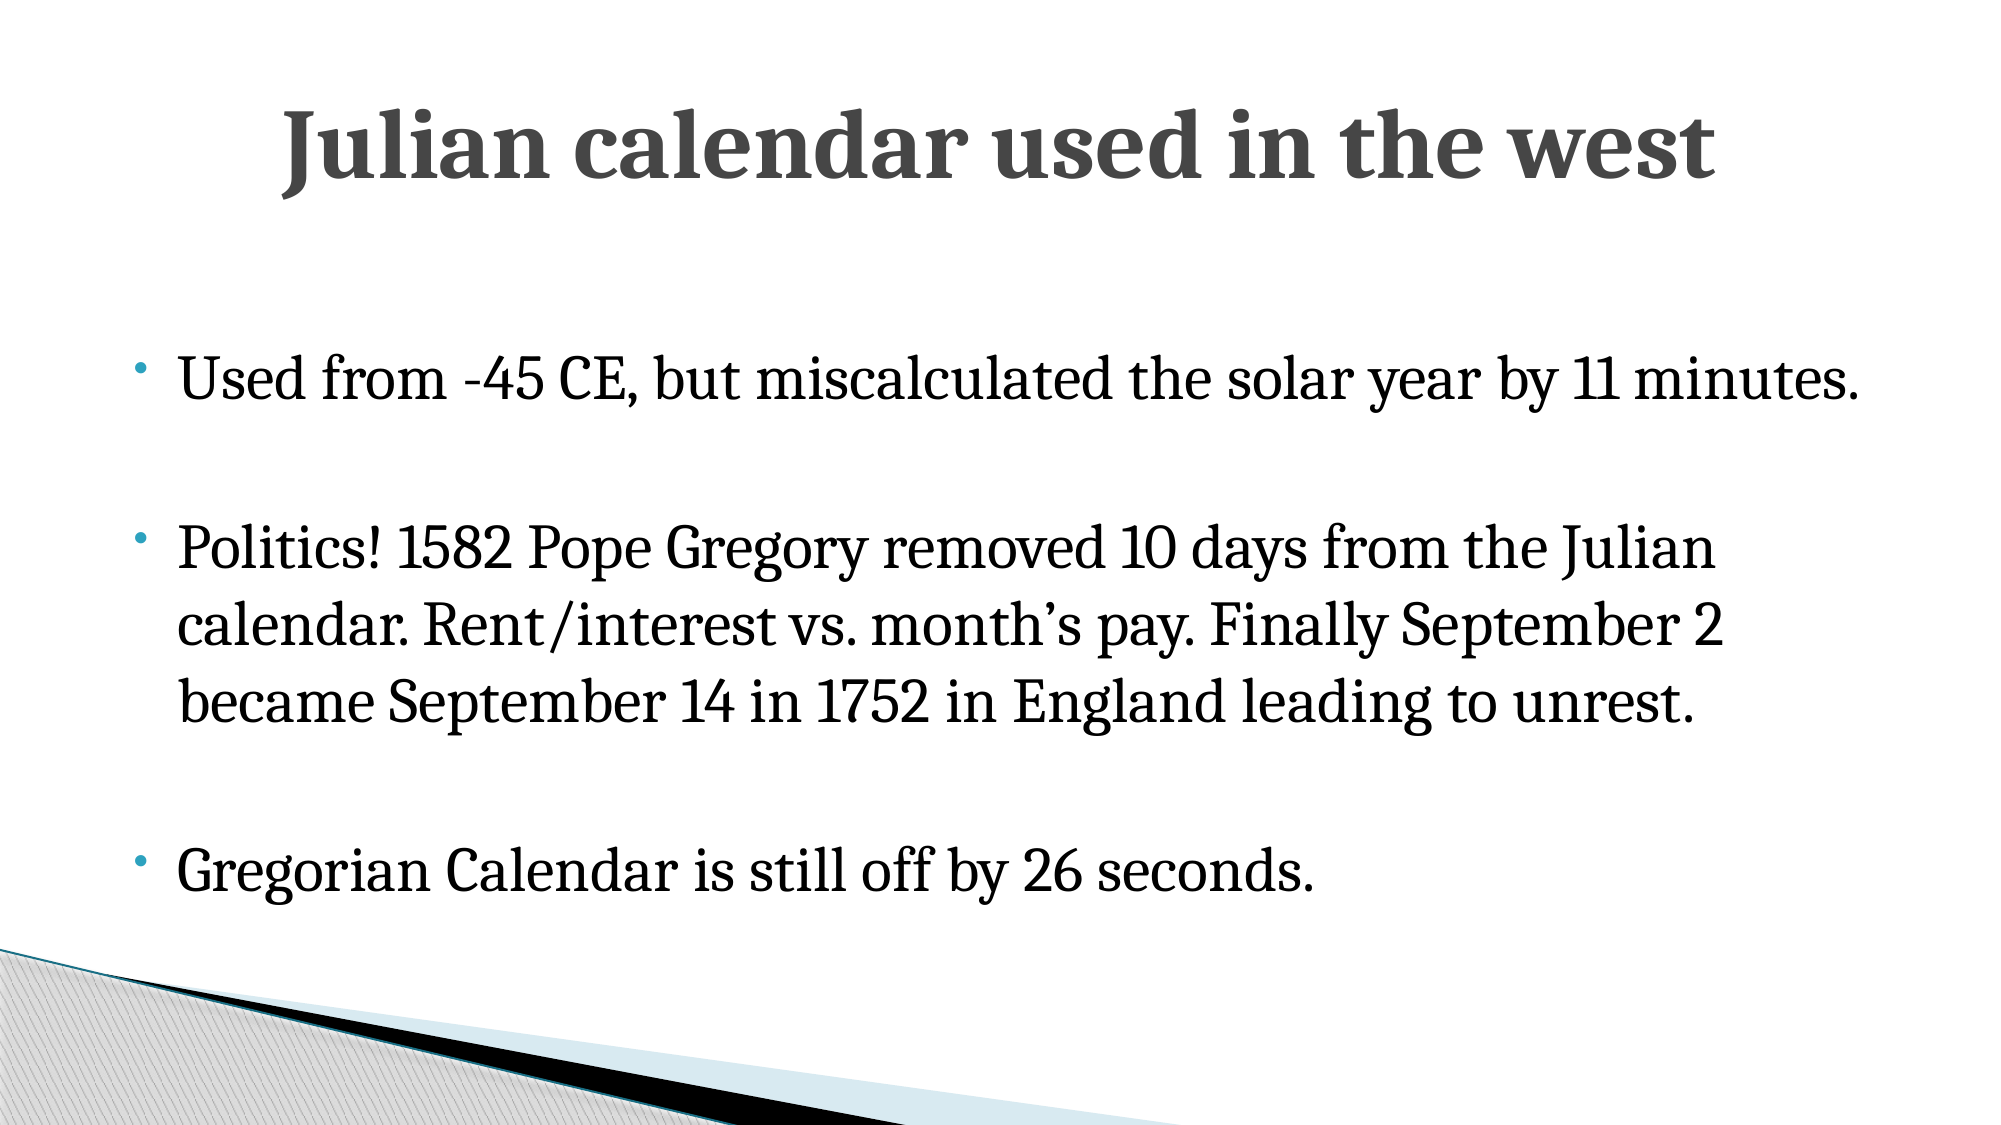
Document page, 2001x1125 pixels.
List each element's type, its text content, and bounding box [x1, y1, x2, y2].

list Used from -45 CE, but miscalculated the solar year by 11 minutes. Politics! 1582 Pope Gregory removed 10 days from the Julian calendar. Rent/interest vs. month’s pay. Finally September 2 became September 14 in 1752 in England leading to unrest. Gregorian Calendar is still off by 26 seconds. [99, 242, 1900, 986]
title Julian calendar used in the west [99, 45, 1900, 233]
